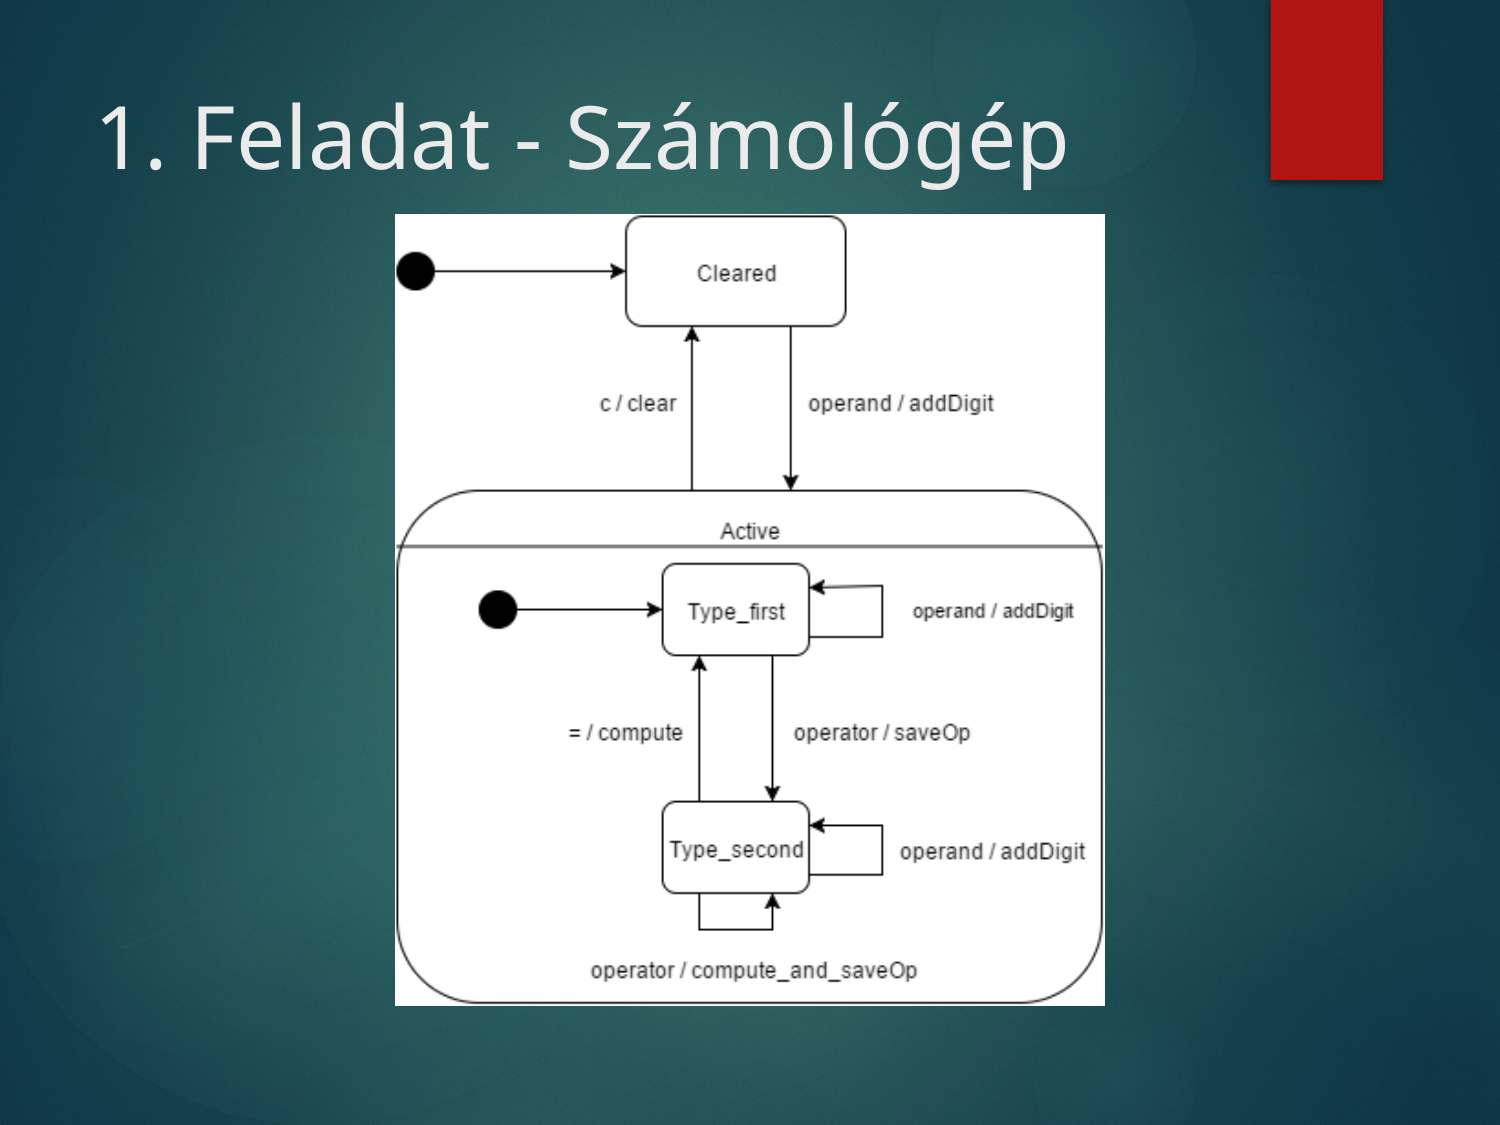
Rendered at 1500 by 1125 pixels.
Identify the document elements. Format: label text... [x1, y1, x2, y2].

title 1. Feladat - Számológép [79, 74, 1237, 215]
picture [395, 214, 1105, 1006]
